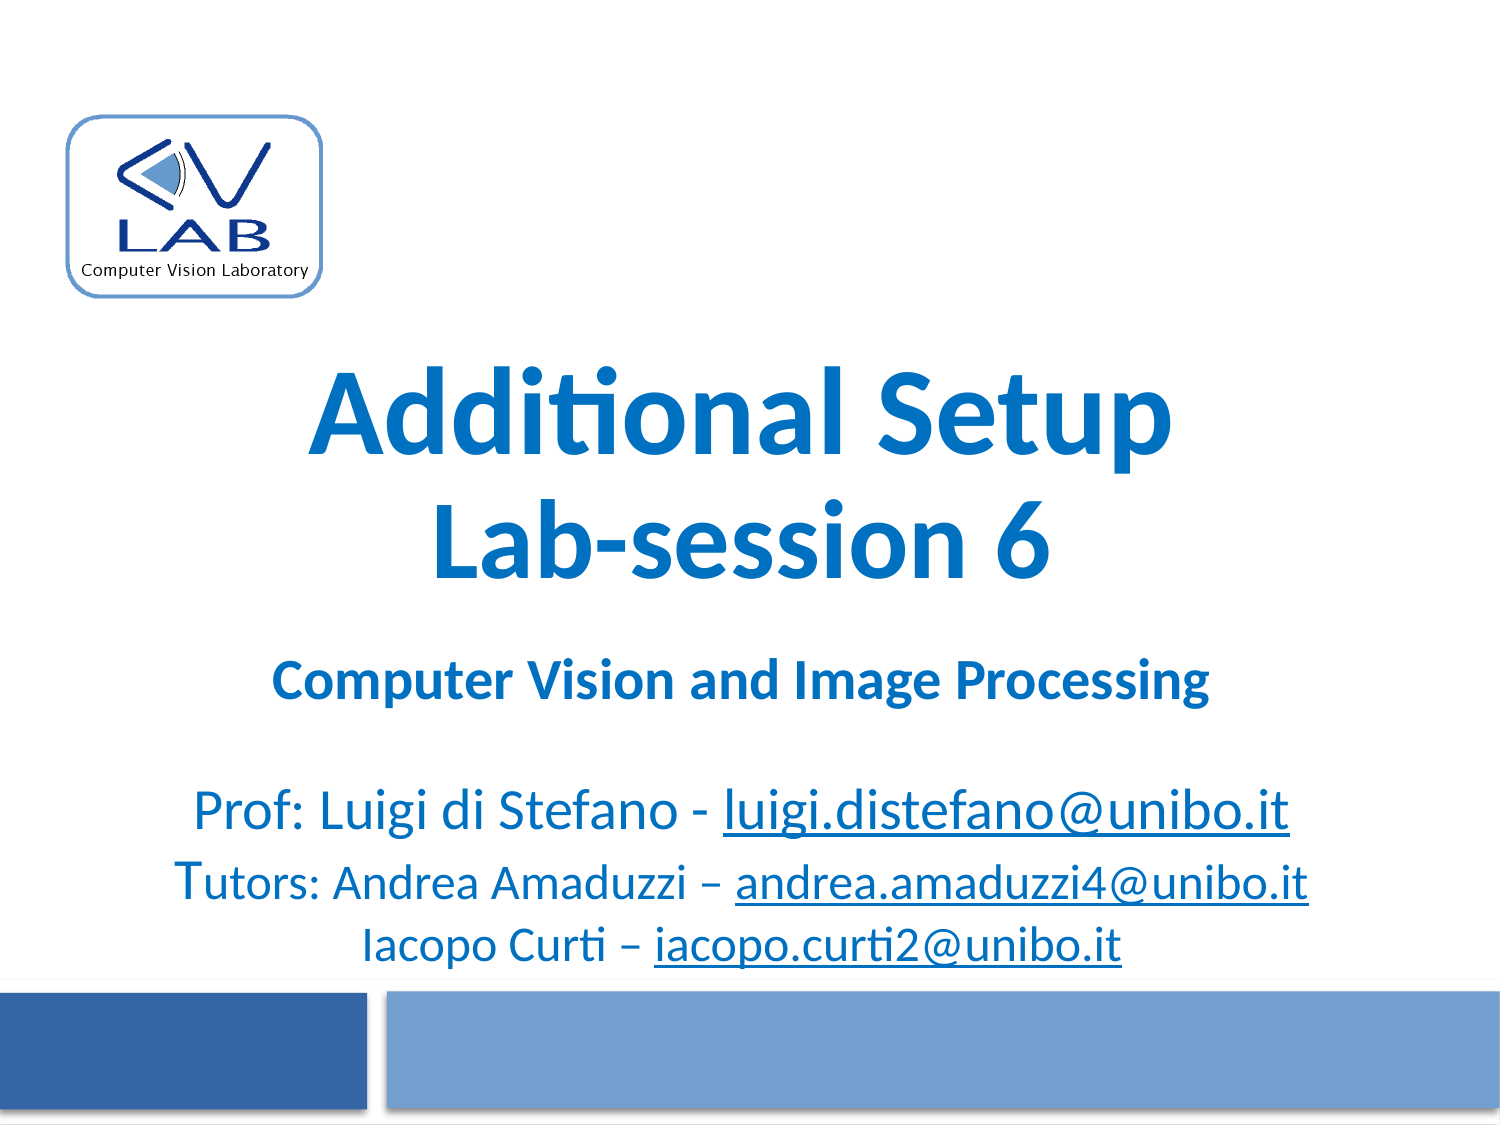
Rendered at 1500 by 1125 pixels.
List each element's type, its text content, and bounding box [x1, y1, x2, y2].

list Computer Vision and Image Processing [63, 641, 1420, 721]
subtitle Prof: Luigi di Stefano - luigi.distefano@unibo.it Tutors: Andrea Amaduzzi – andrea.amaduzzi4@unibo.it Iacopo Curti – iacopo.curti2@unibo.it [63, 763, 1420, 972]
picture [53, 91, 342, 324]
title Additional Setup Lab-session 6 [63, 329, 1420, 611]
